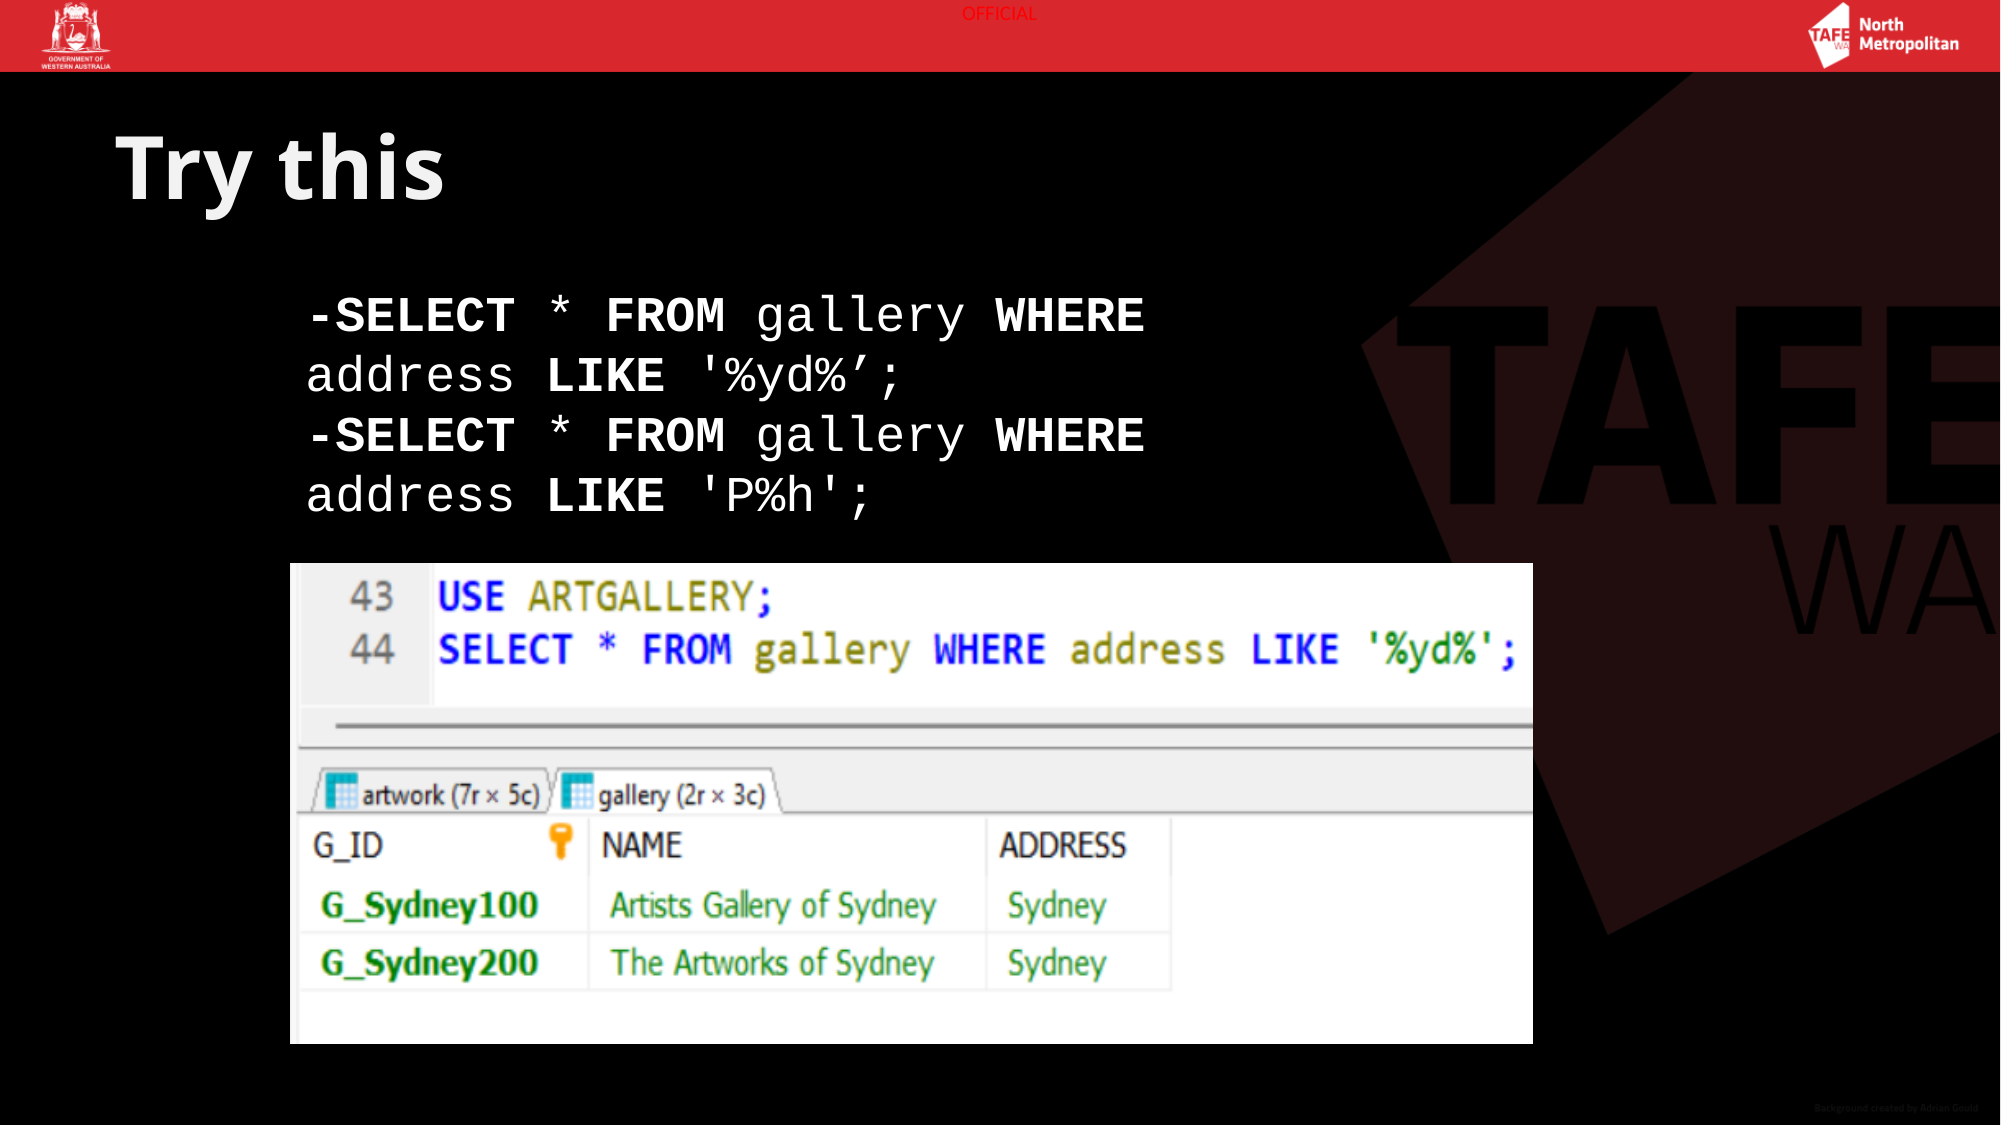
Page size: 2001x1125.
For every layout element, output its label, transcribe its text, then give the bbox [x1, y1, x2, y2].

picture [0, 0, 2001, 1125]
text_box -SELECT * FROM gallery WHERE address LIKE '%yd%’; -SELECT * FROM gallery WHERE address LIKE 'P%h'; [290, 274, 1291, 529]
title Try this [99, 82, 1900, 247]
